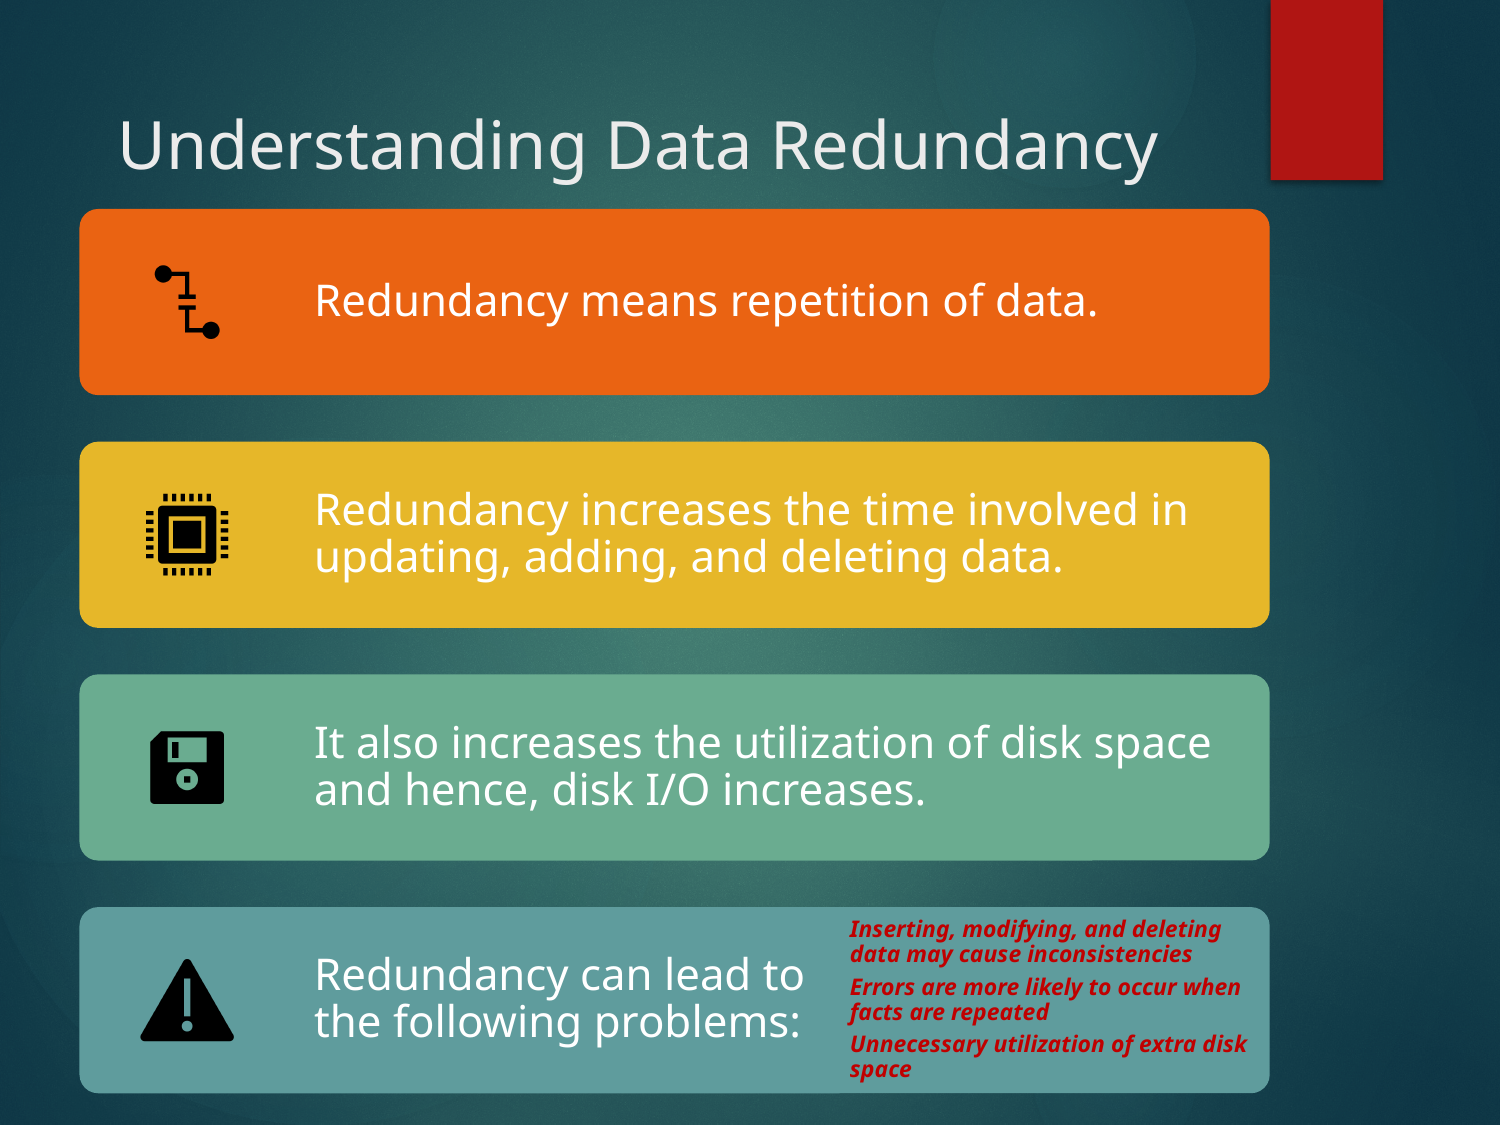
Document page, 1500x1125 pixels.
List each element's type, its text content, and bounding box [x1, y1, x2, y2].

text_box Understanding Data Redundancy [79, 74, 1237, 207]
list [79, 207, 1270, 1095]
